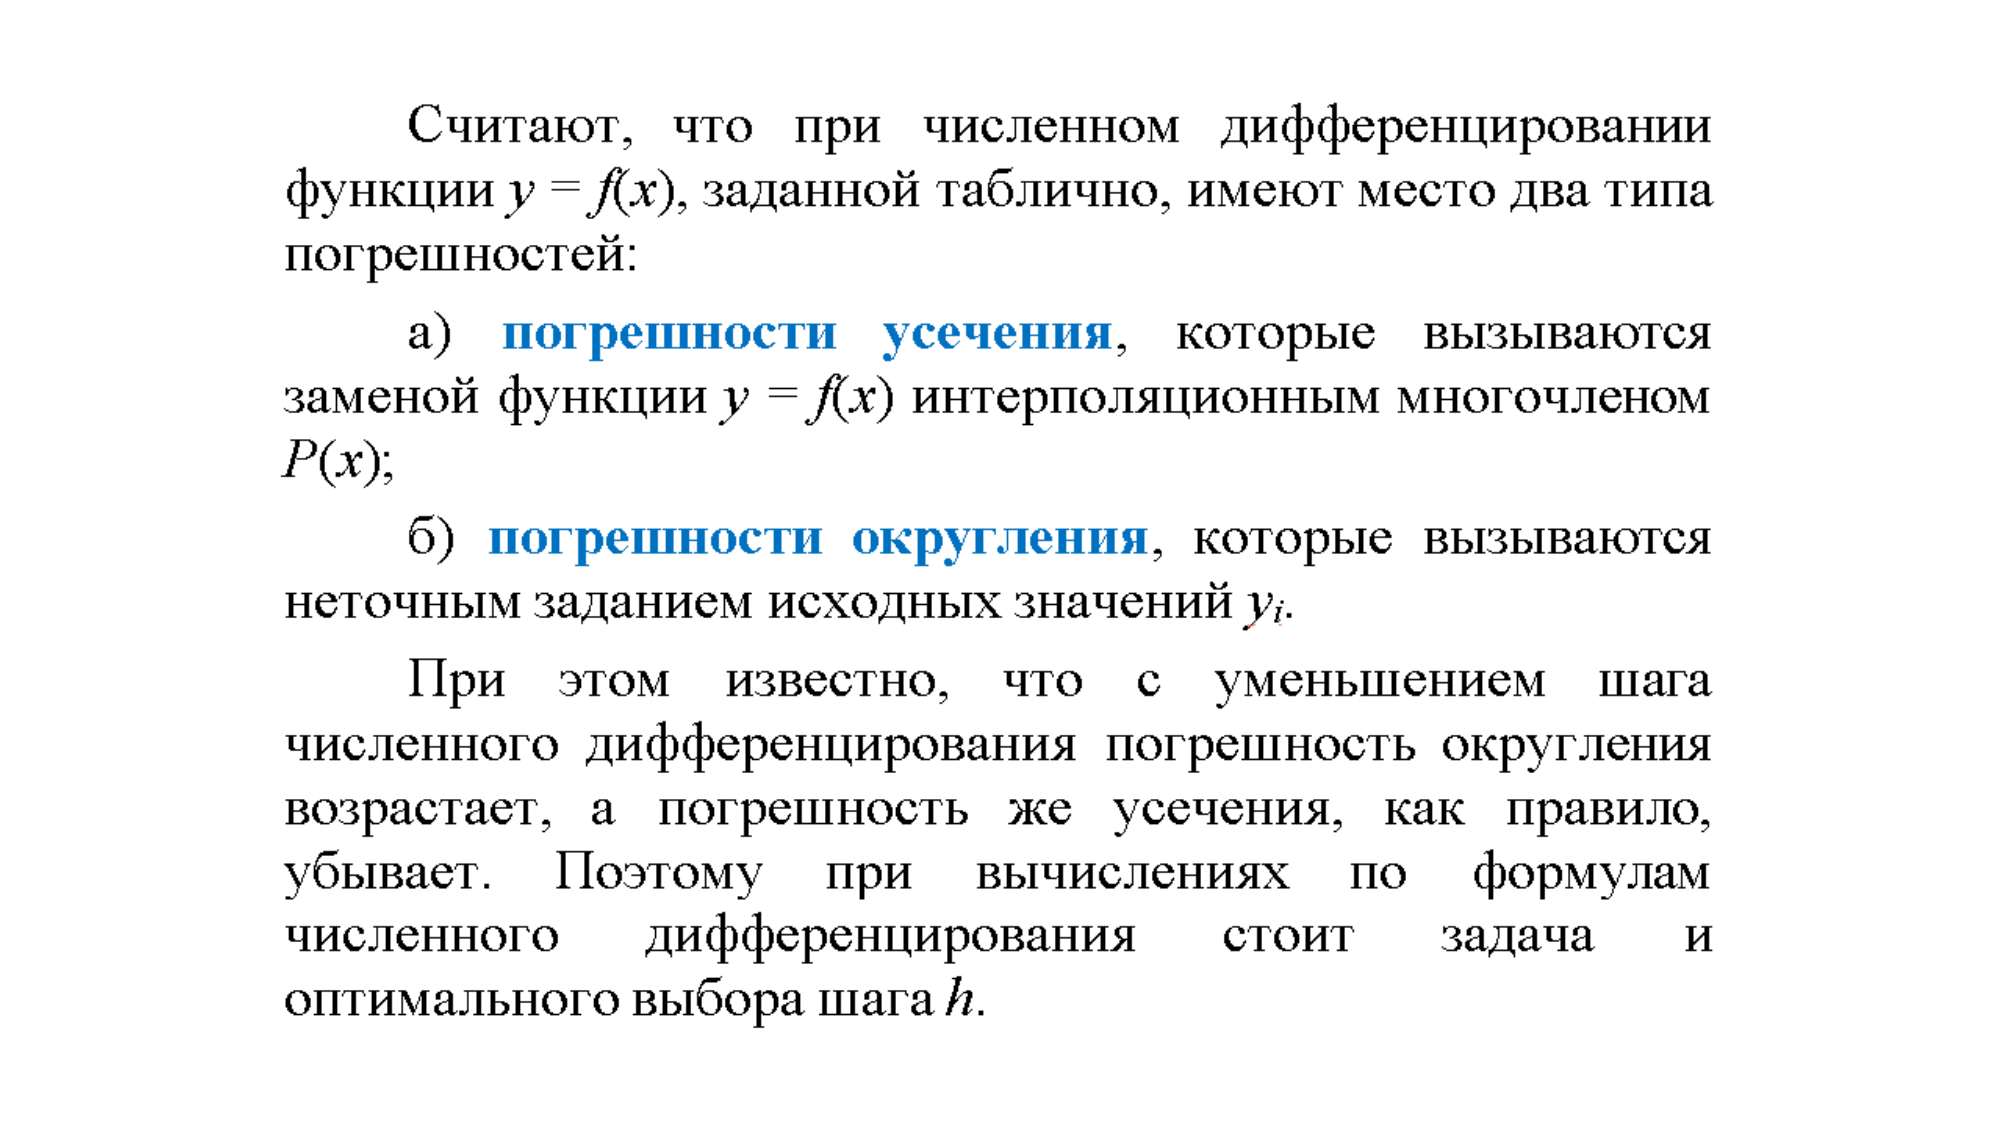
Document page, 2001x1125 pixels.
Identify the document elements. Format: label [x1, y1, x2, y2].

picture [264, 75, 1736, 1050]
